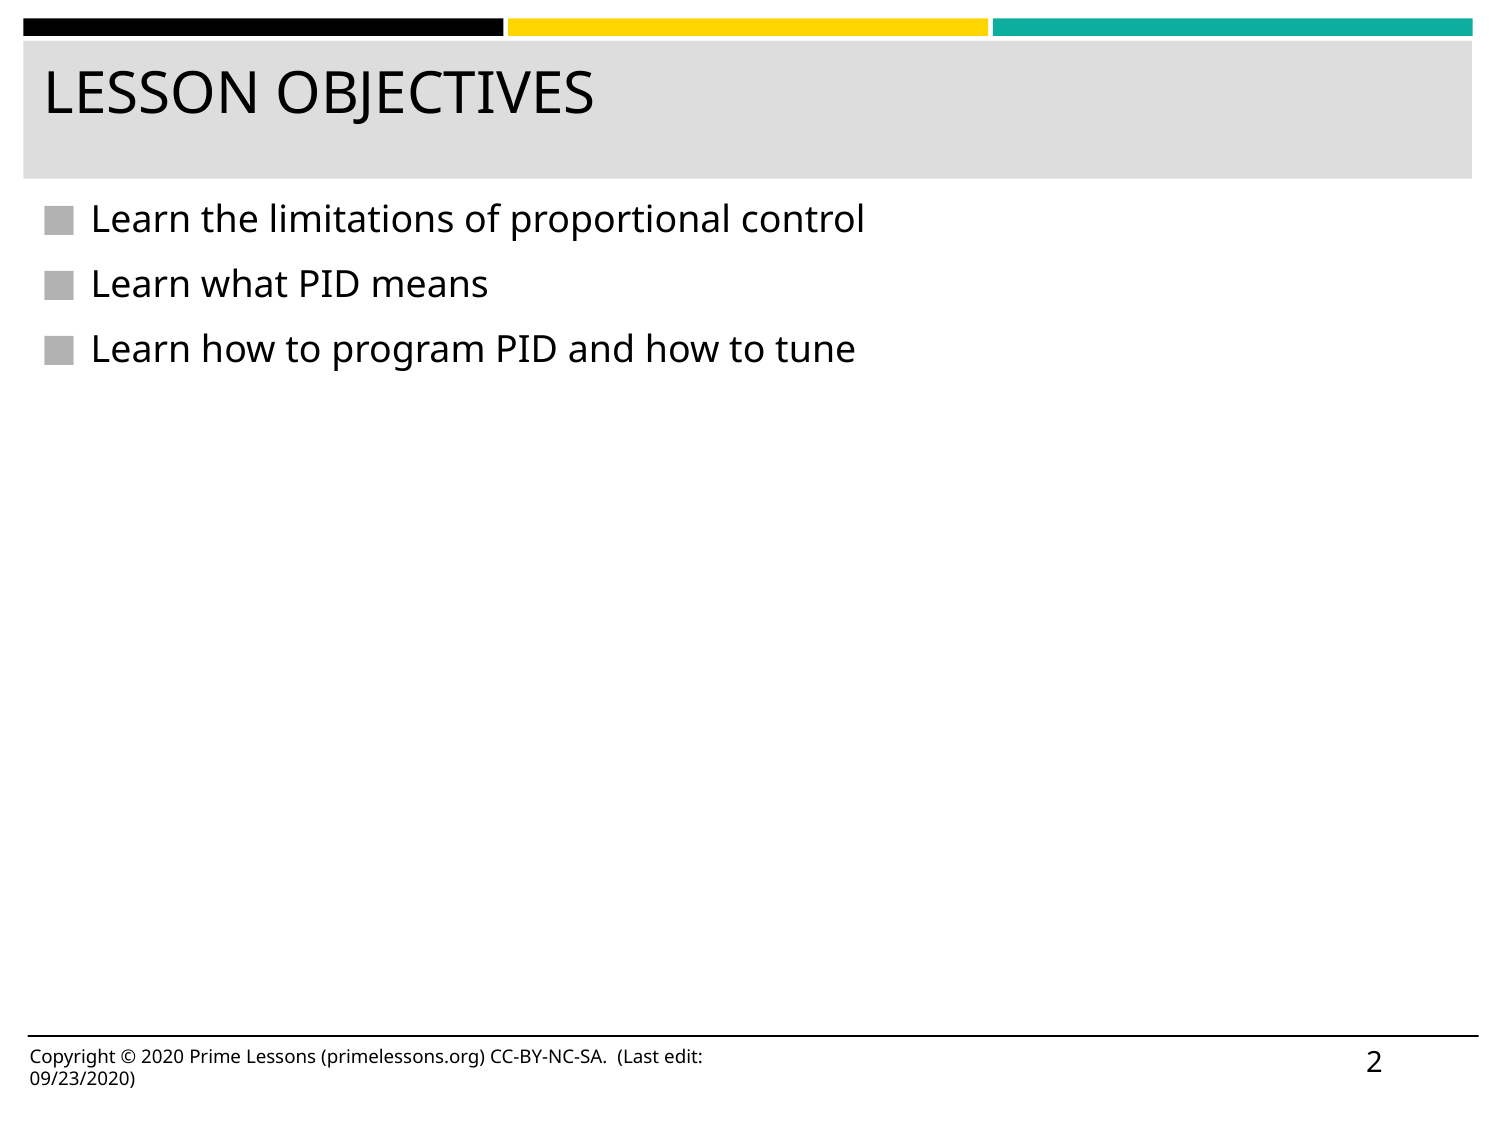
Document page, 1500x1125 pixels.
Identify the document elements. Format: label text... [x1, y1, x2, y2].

title LESSON OBJECTIVES [28, 48, 1464, 172]
footer Copyright © 2020 Prime Lessons (primelessons.org) CC-BY-NC-SA. (Last edit: 09/23/2020) [14, 1036, 814, 1097]
list Learn the limitations of proportional control Learn what PID means Learn how to program PID and how to tune [25, 187, 1475, 583]
slide_number ‹#› [1351, 1036, 1478, 1097]
